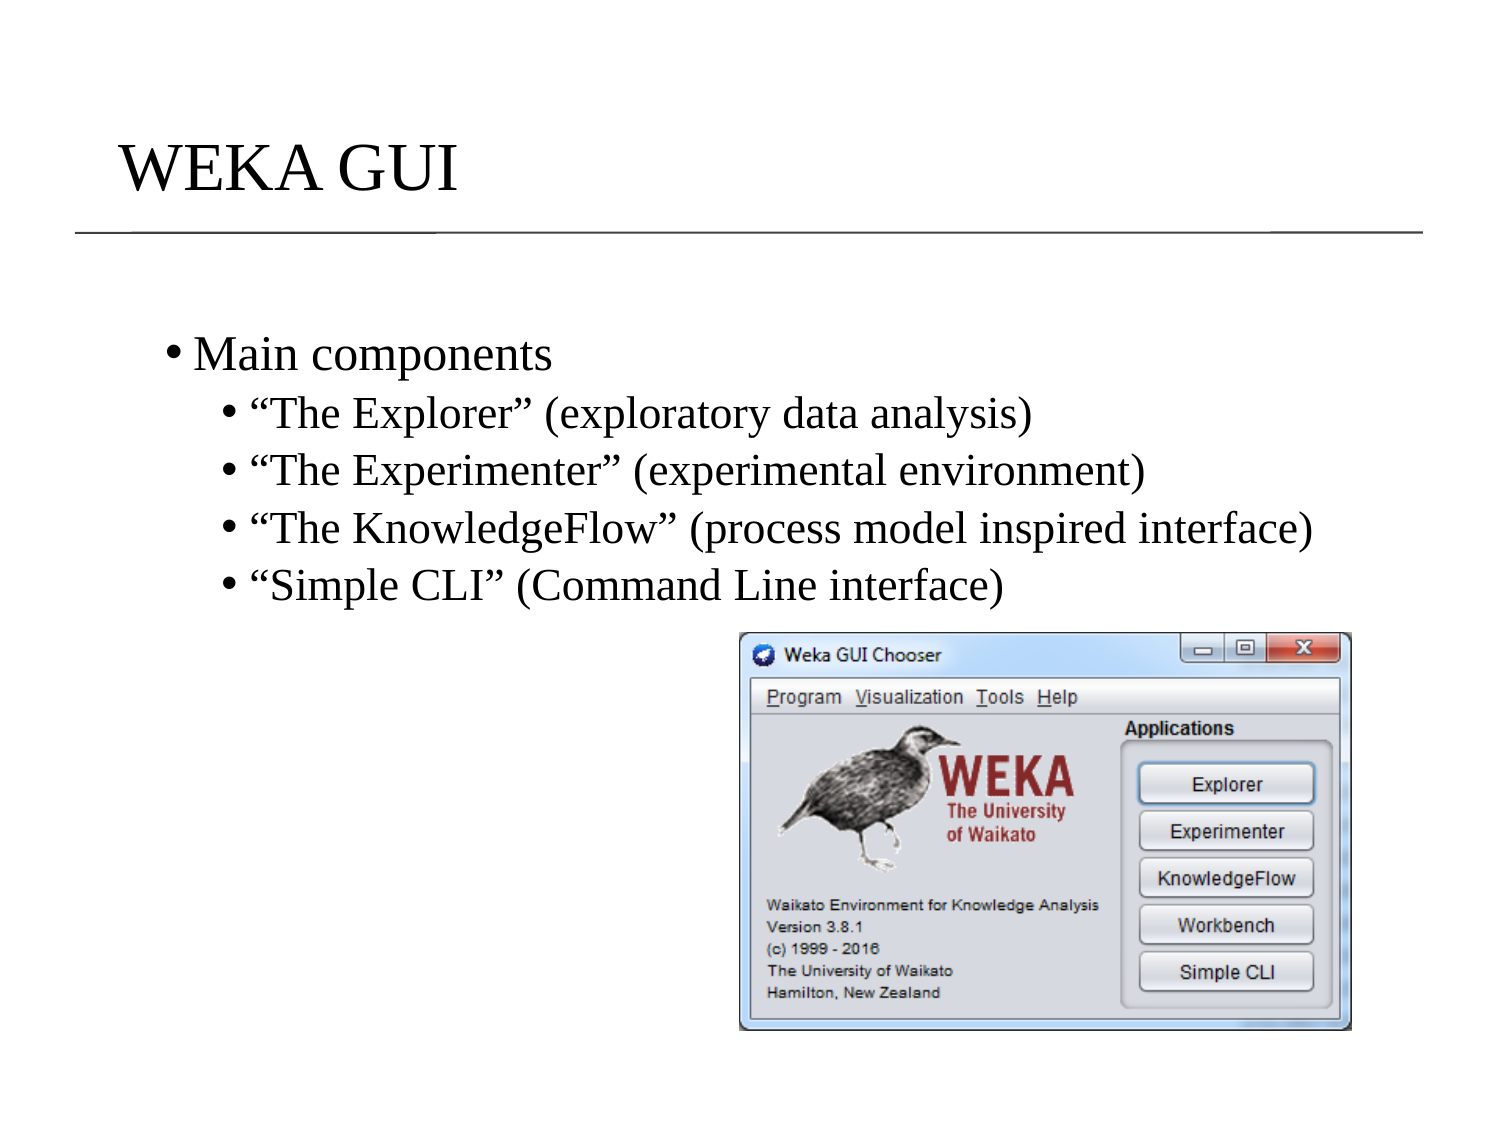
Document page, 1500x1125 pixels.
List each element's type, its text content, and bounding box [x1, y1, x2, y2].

title WEKA GUI [103, 59, 1397, 278]
list Main components “The Explorer” (exploratory data analysis) “The Experimenter” (experimental environment) “The KnowledgeFlow” (process model inspired interface) “Simple CLI” (Command Line interface) [150, 319, 1436, 988]
picture [739, 632, 1352, 1032]
